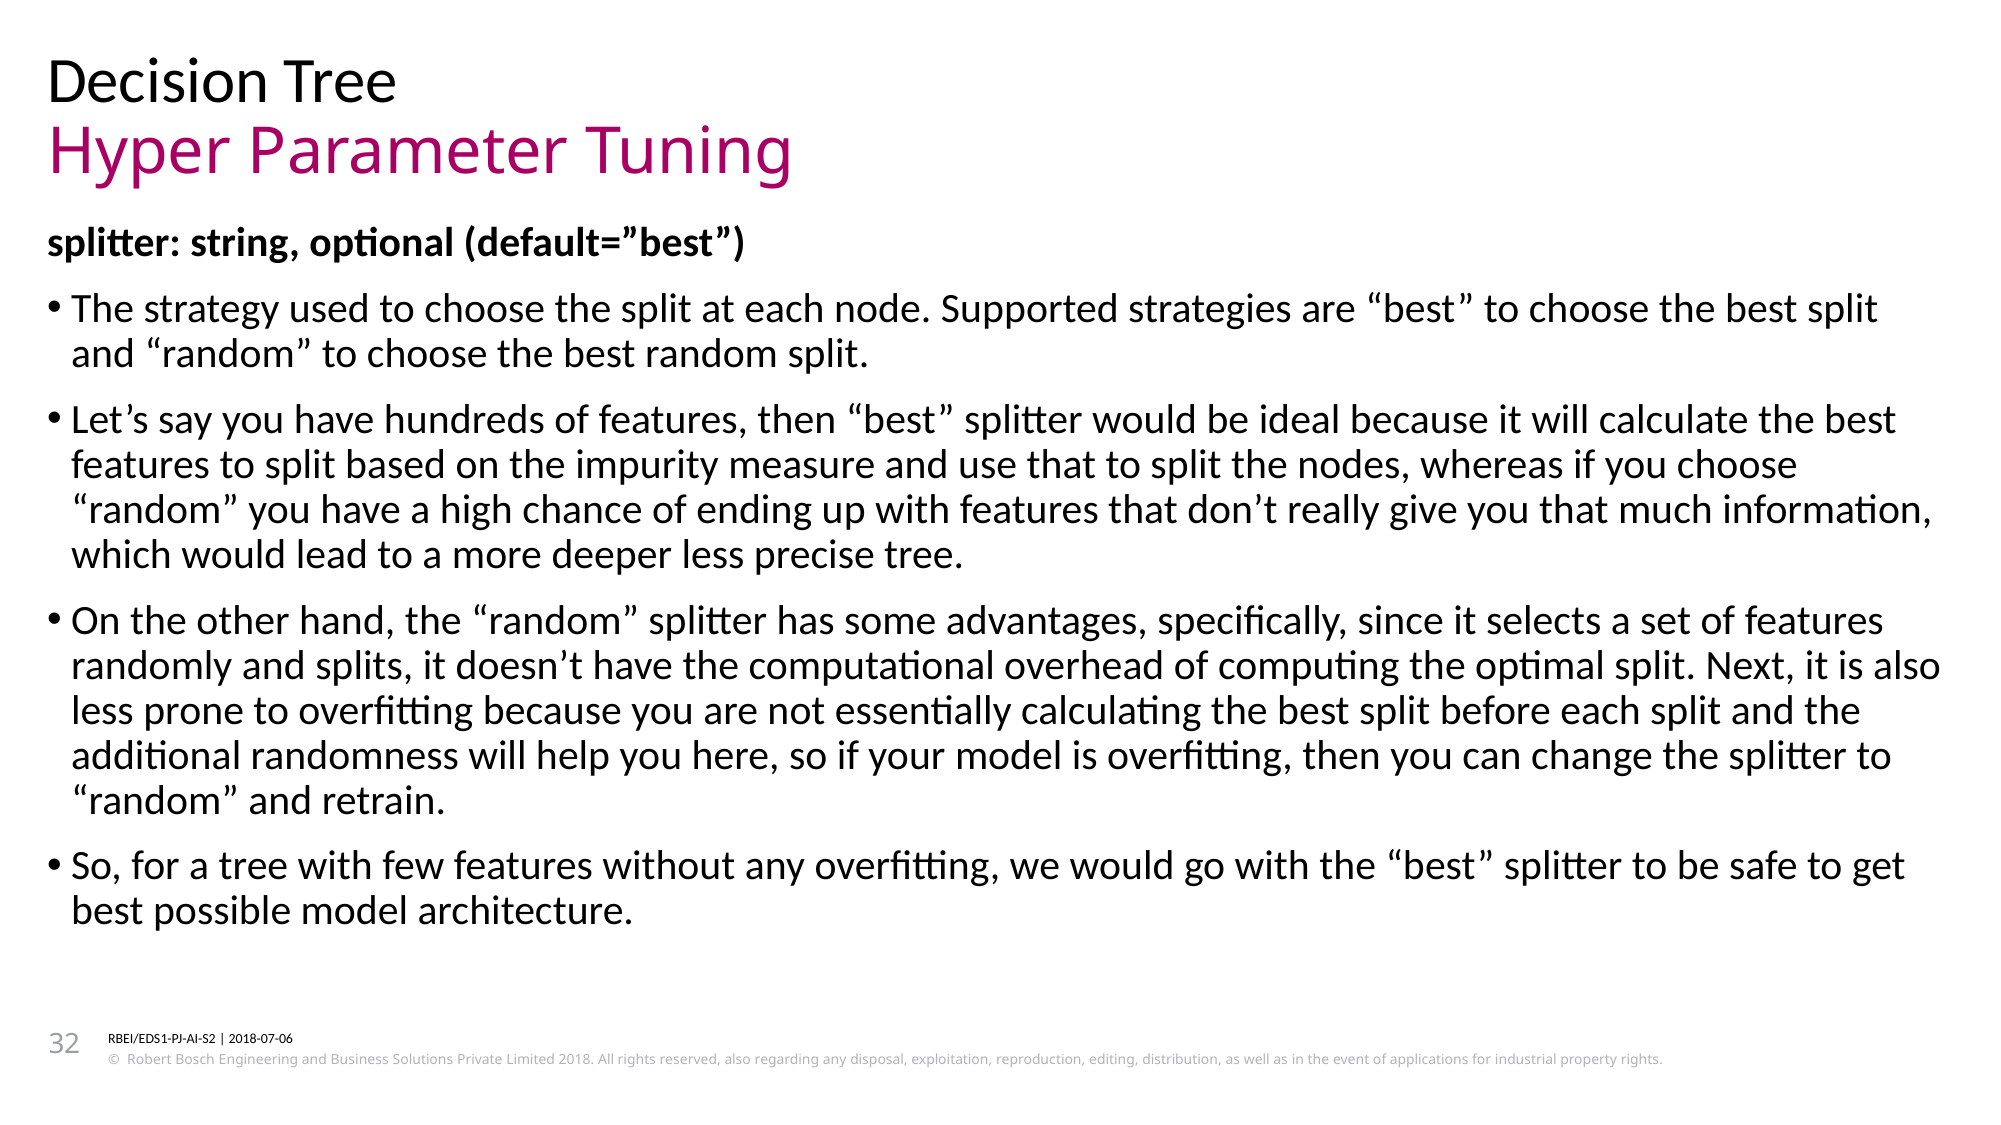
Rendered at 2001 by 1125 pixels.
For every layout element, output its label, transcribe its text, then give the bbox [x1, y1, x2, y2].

list splitter: string, optional (default=”best”) The strategy used to choose the split at each node. Supported strategies are “best” to choose the best split and “random” to choose the best random split. Let’s say you have hundreds of features, then “best” splitter would be ideal because it will calculate the best features to split based on the impurity measure and use that to split the nodes, whereas if you choose “random” you have a high chance of ending up with features that don’t really give you that much information, which would lead to a more deeper less precise tree. On the other hand, the “random” splitter has some advantages, specifically, since it selects a set of features randomly and splits, it doesn’t have the computational overhead of computing the optimal split. Next, it is also less prone to overfitting because you are not essentially calculating the best split before each split and the additional randomness will help you here, so if your model is overfitting, then you can change the splitter to “random” and retrain. So, for a tree with few features without any overfitting, we would go with the “best” splitter to be safe to get best possible model architecture. [47, 220, 1953, 956]
text_box © Robert Bosch Engineering and Business Solutions Private Limited 2018. All rights reserved, also regarding any disposal, exploitation, reproduction, editing, distribution, as well as in the event of applications for industrial property rights. [108, 1049, 1777, 1090]
title Hyper Parameter Tuning [47, 118, 1953, 189]
text_box RBEI/EDS1-PJ-AI-S2 | 2018-07-06 [108, 1028, 1777, 1049]
text_box 32 [48, 1026, 102, 1101]
text_box Decision Tree [47, 47, 1953, 118]
